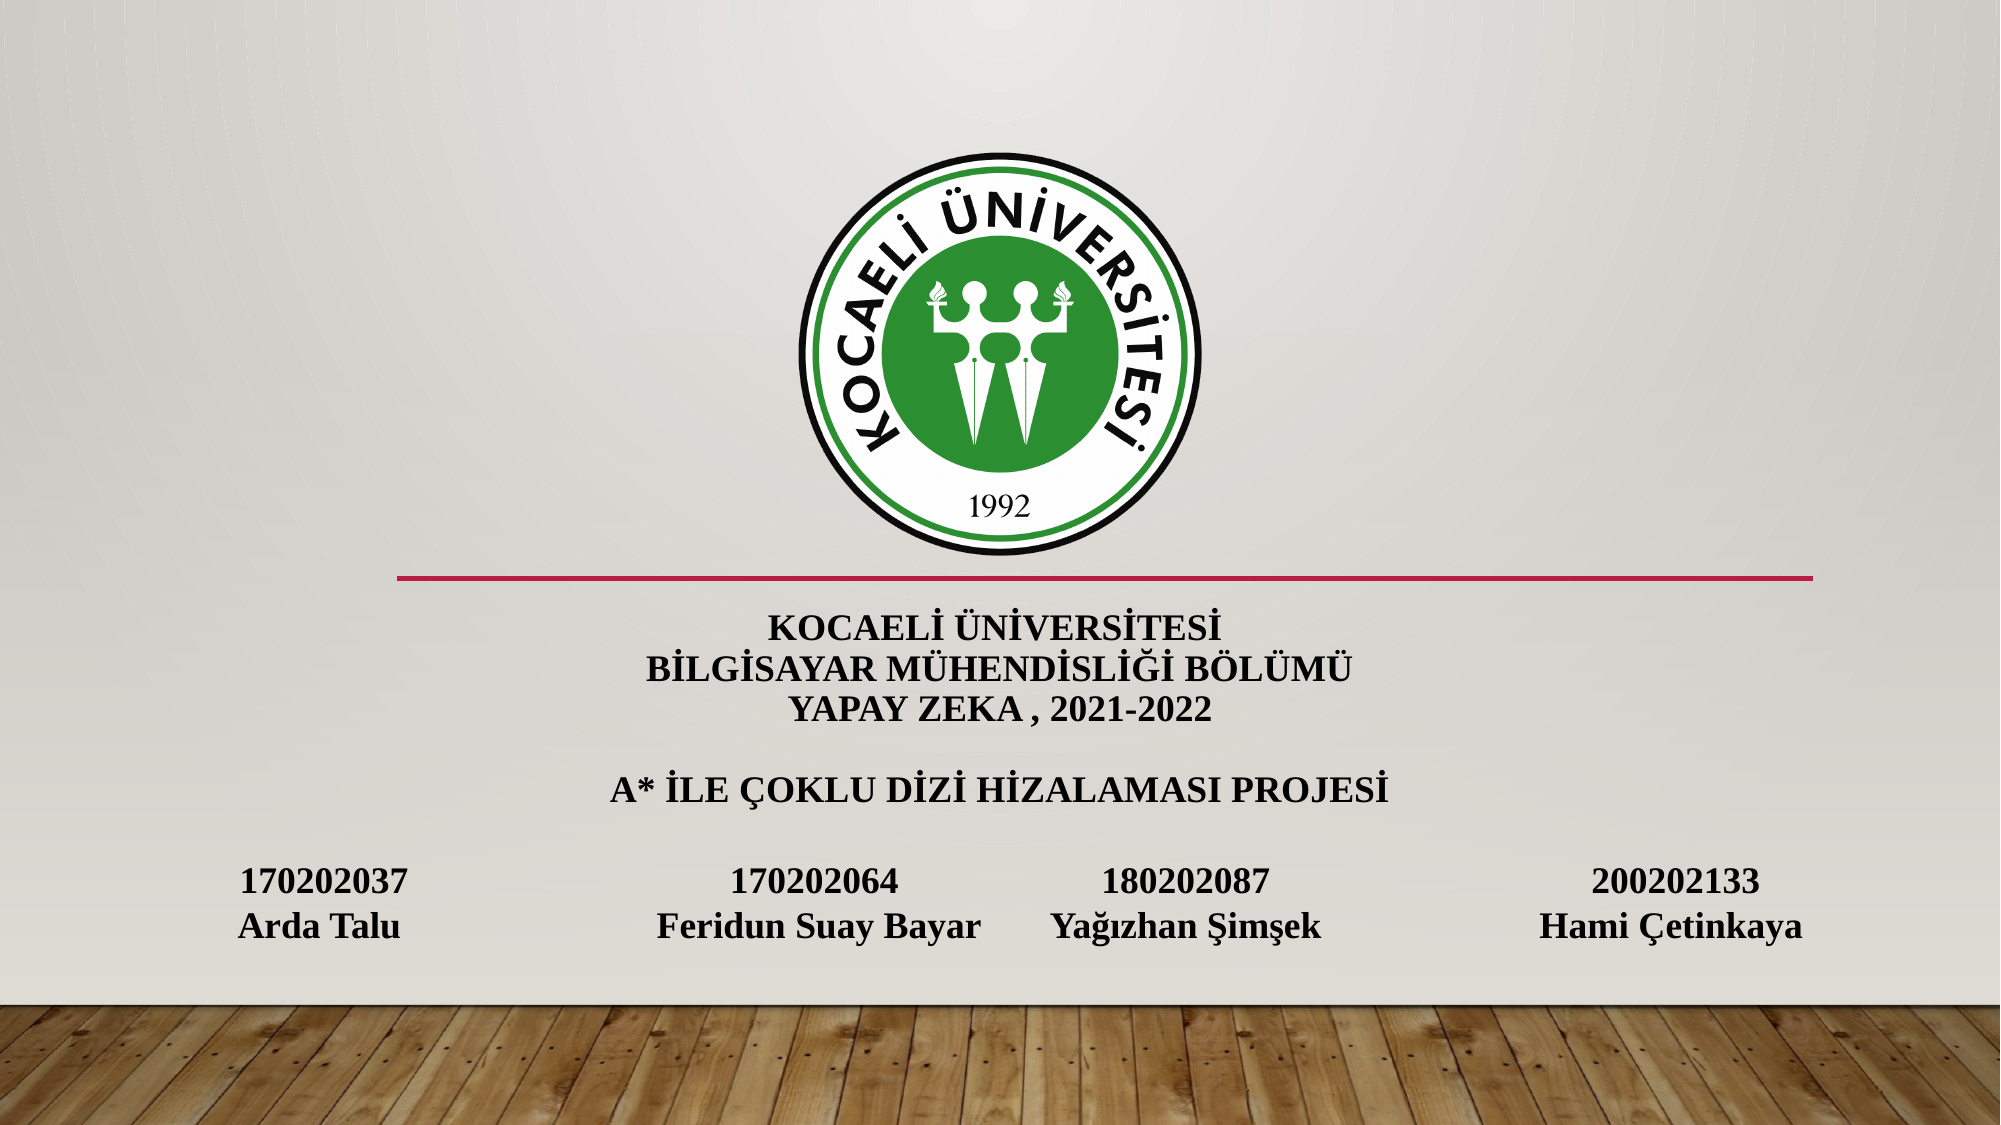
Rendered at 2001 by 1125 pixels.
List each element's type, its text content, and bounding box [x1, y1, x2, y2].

text_box 170202037 Arda Talu [138, 848, 510, 954]
text_box 170202064 Feridun Suay Bayar [628, 848, 999, 954]
text_box 200202133 Hami Çetinkaya [1490, 848, 1862, 954]
title KOCAELİ ÜNİVERSİTESİ BİLGİSAYAR MÜHENDİSLİĞİ BÖLÜMÜ YAPAY ZEKA , 2021-2022 A* İLE ÇOKLU DİZİ HİZALAMASI PROJESİ [0, 131, 2000, 811]
picture [792, 147, 1207, 562]
text_box 180202087 Yağızhan Şimşek [999, 848, 1372, 954]
picture [0, 1005, 2000, 1125]
